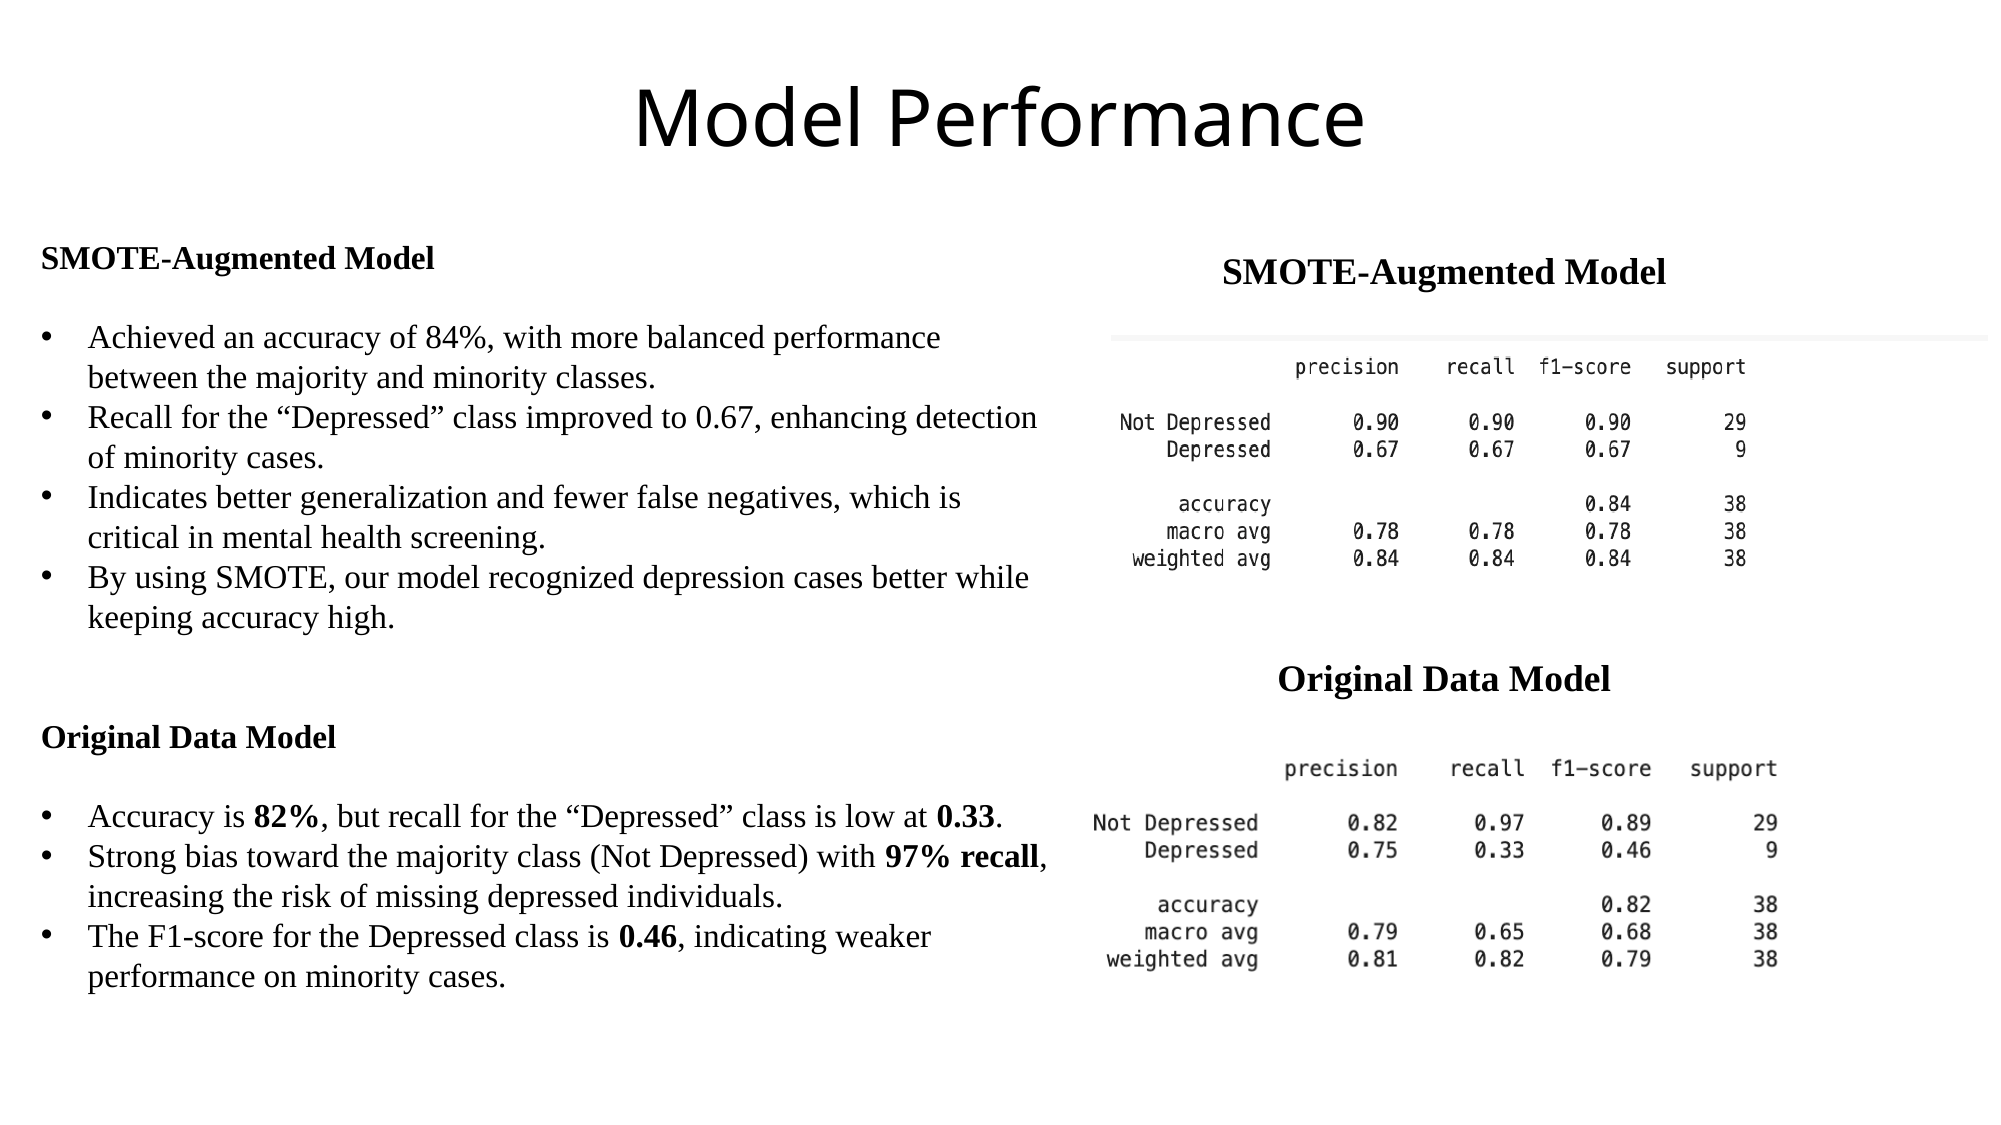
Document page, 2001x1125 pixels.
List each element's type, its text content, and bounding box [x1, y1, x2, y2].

text_box SMOTE-Augmented Model Achieved an accuracy of 84%, with more balanced performance between the majority and minority classes. Recall for the “Depressed” class improved to 0.67, enhancing detection of minority cases. Indicates better generalization and fewer false negatives, which is critical in mental health screening. By using SMOTE, our model recognized depression cases better while keeping accuracy high. Original Data Model Accuracy is 82%, but recall for the “Depressed” class is low at 0.33. Strong bias toward the majority class (Not Depressed) with 97% recall, increasing the risk of missing depressed individuals. The F1-score for the Depressed class is 0.46, indicating weaker performance on minority cases. [25, 228, 1070, 1002]
text_box SMOTE-Augmented Model [1149, 239, 1740, 300]
text_box Original Data Model [1172, 646, 1717, 752]
title Model Performance [137, 59, 1863, 170]
picture [1086, 752, 1976, 1066]
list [1111, 335, 1988, 624]
